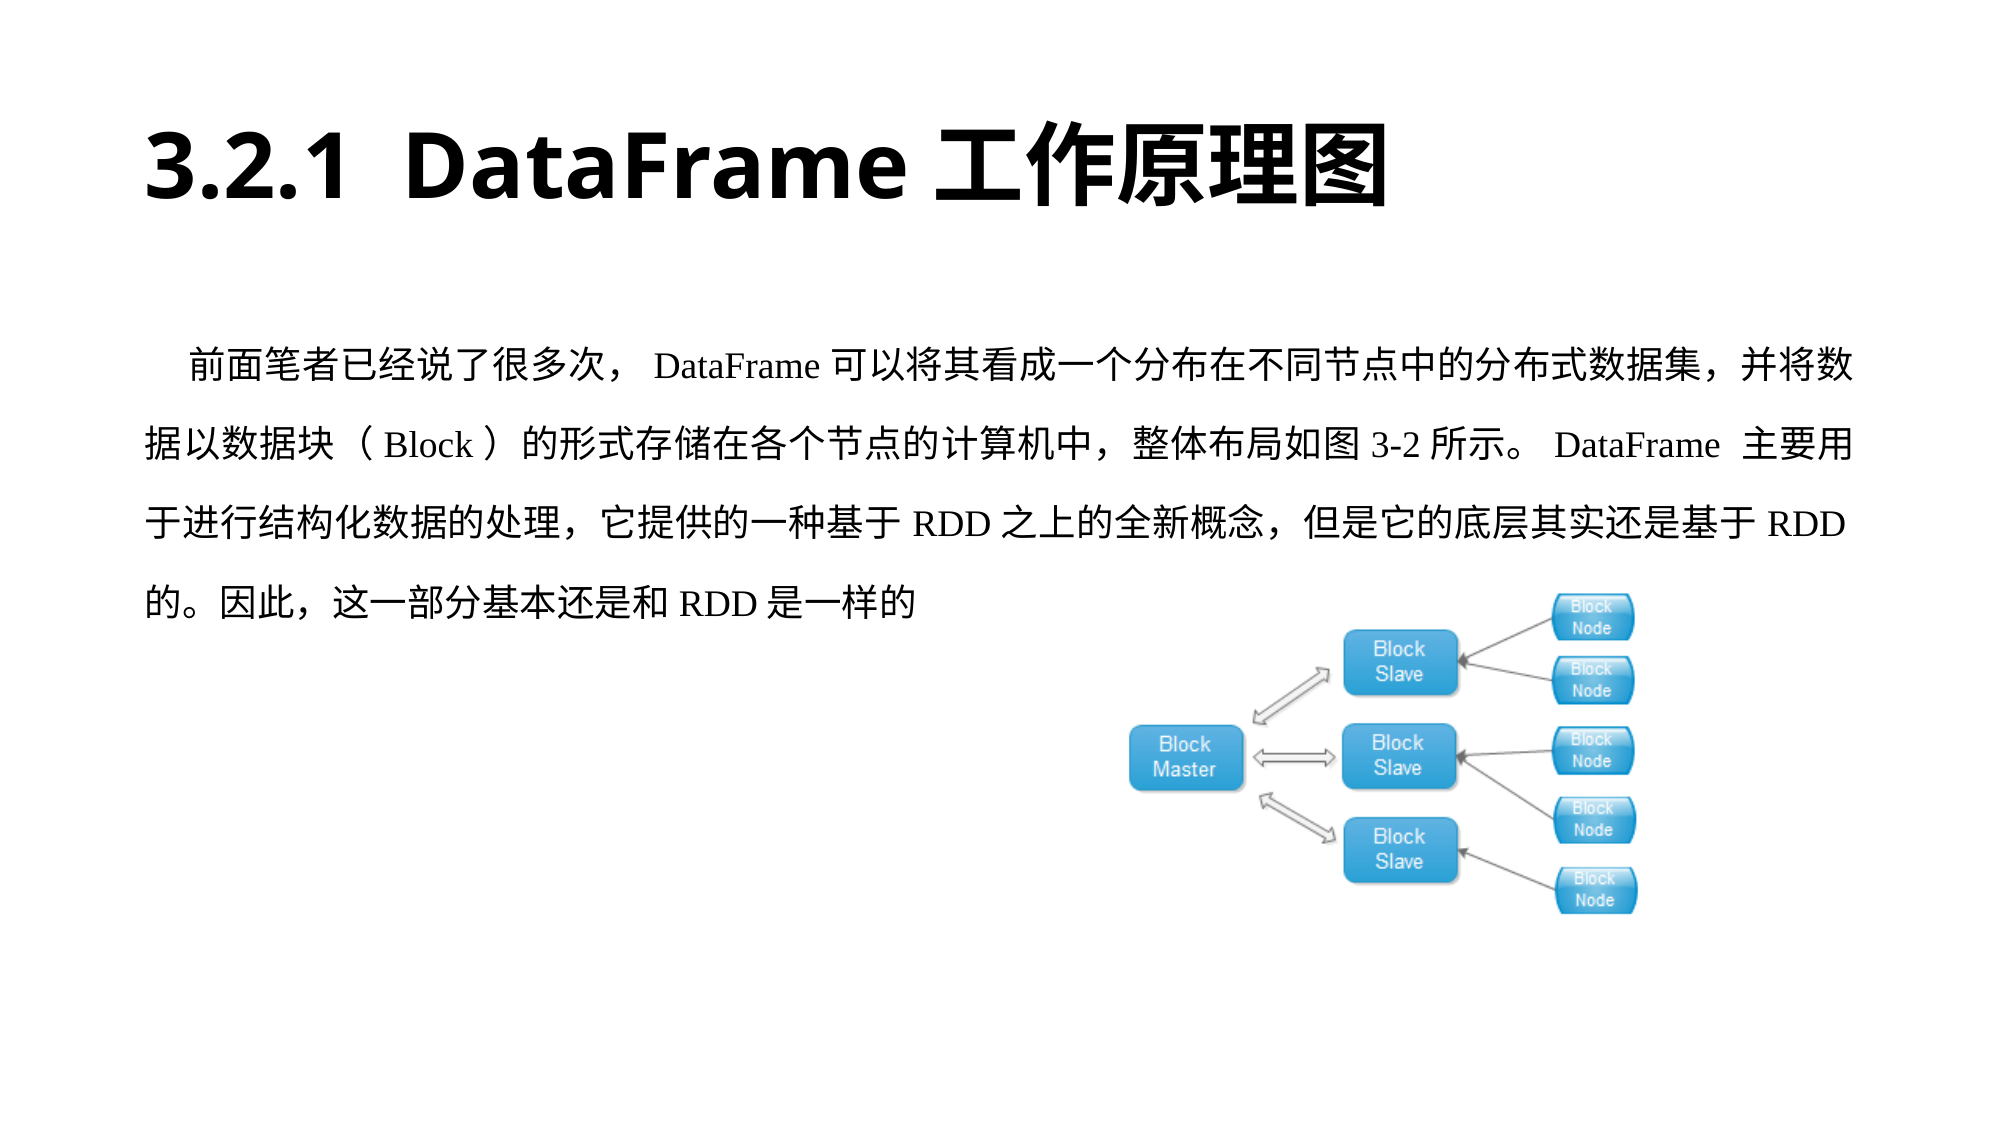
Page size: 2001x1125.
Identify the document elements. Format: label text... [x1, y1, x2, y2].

list 前面笔者已经说了很多次，DataFrame可以将其看成一个分布在不同节点中的分布式数据集，并将数据以数据块（Block）的形式存储在各个节点的计算机中，整体布局如图3-2所示。DataFrame 主要用于进行结构化数据的处理，它提供的一种基于RDD之上的全新概念，但是它的底层其实还是基于RDD的。因此，这一部分基本还是和RDD是一样的 [136, 298, 1863, 614]
picture [1106, 574, 1660, 934]
title 3.2.1 DataFrame工作原理图 [136, 59, 1863, 278]
